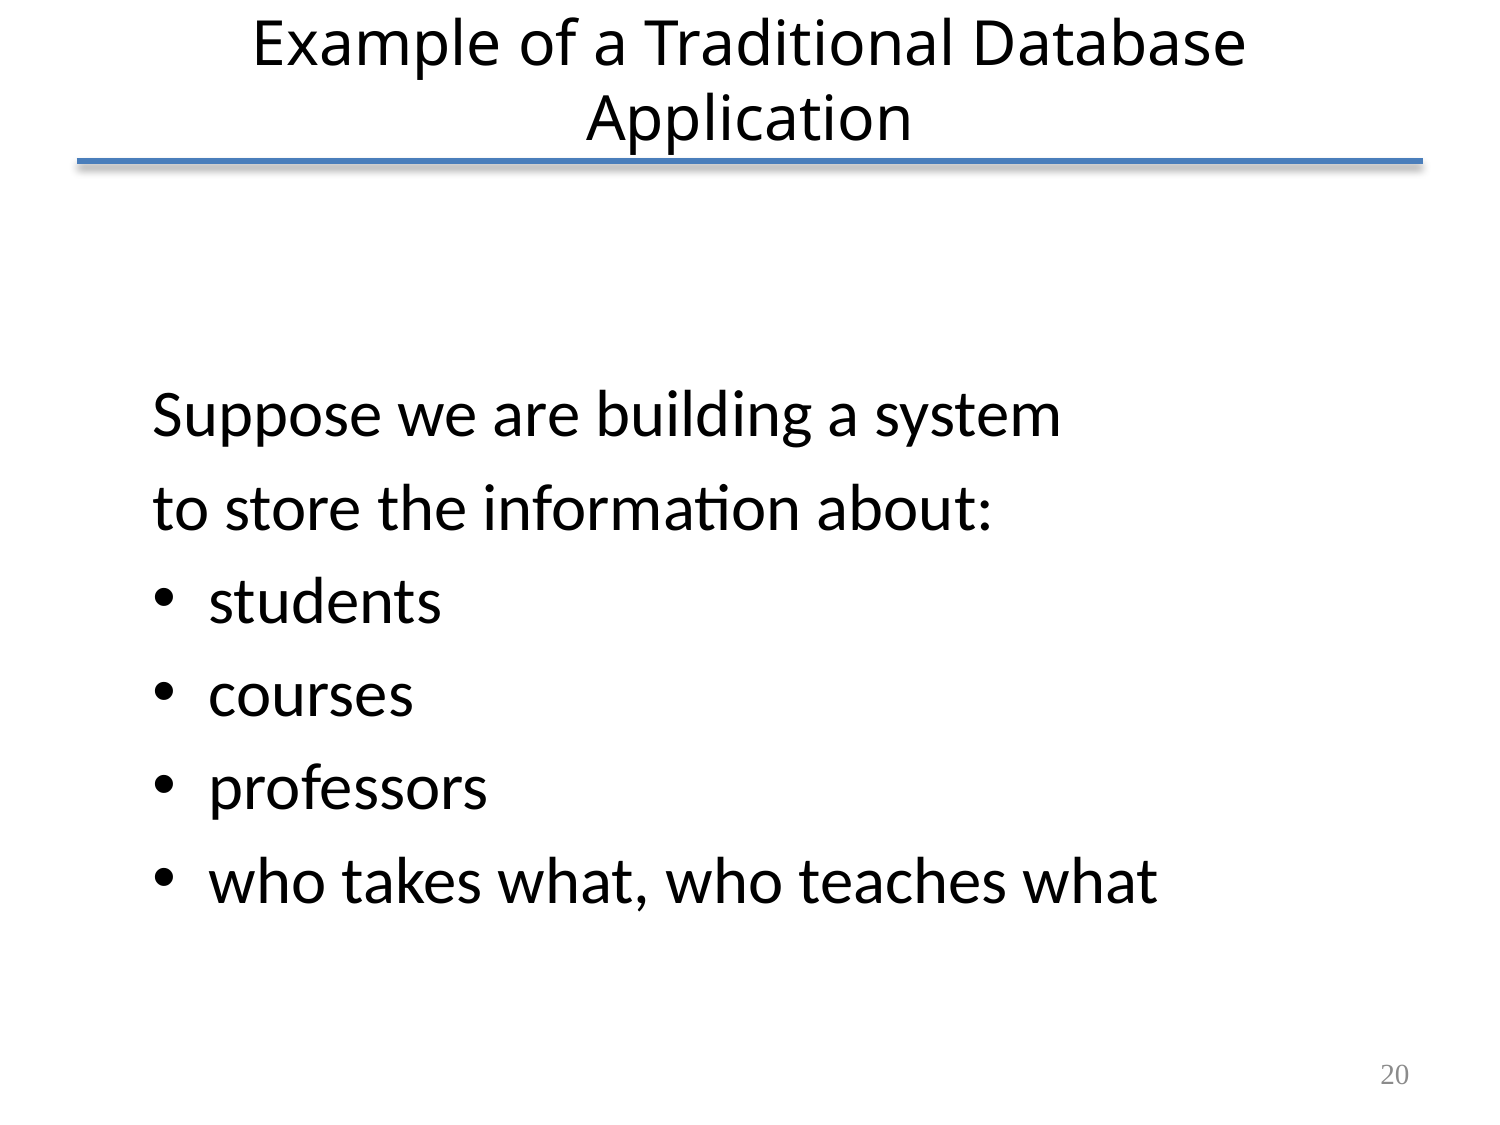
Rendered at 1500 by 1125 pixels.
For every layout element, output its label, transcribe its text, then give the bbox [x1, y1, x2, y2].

slide_number 20 [1074, 1042, 1425, 1103]
list Suppose we are building a system to store the information about: students courses professors who takes what, who teaches what [137, 362, 1325, 1016]
title Example of a Traditional Database Application [75, 0, 1425, 161]
